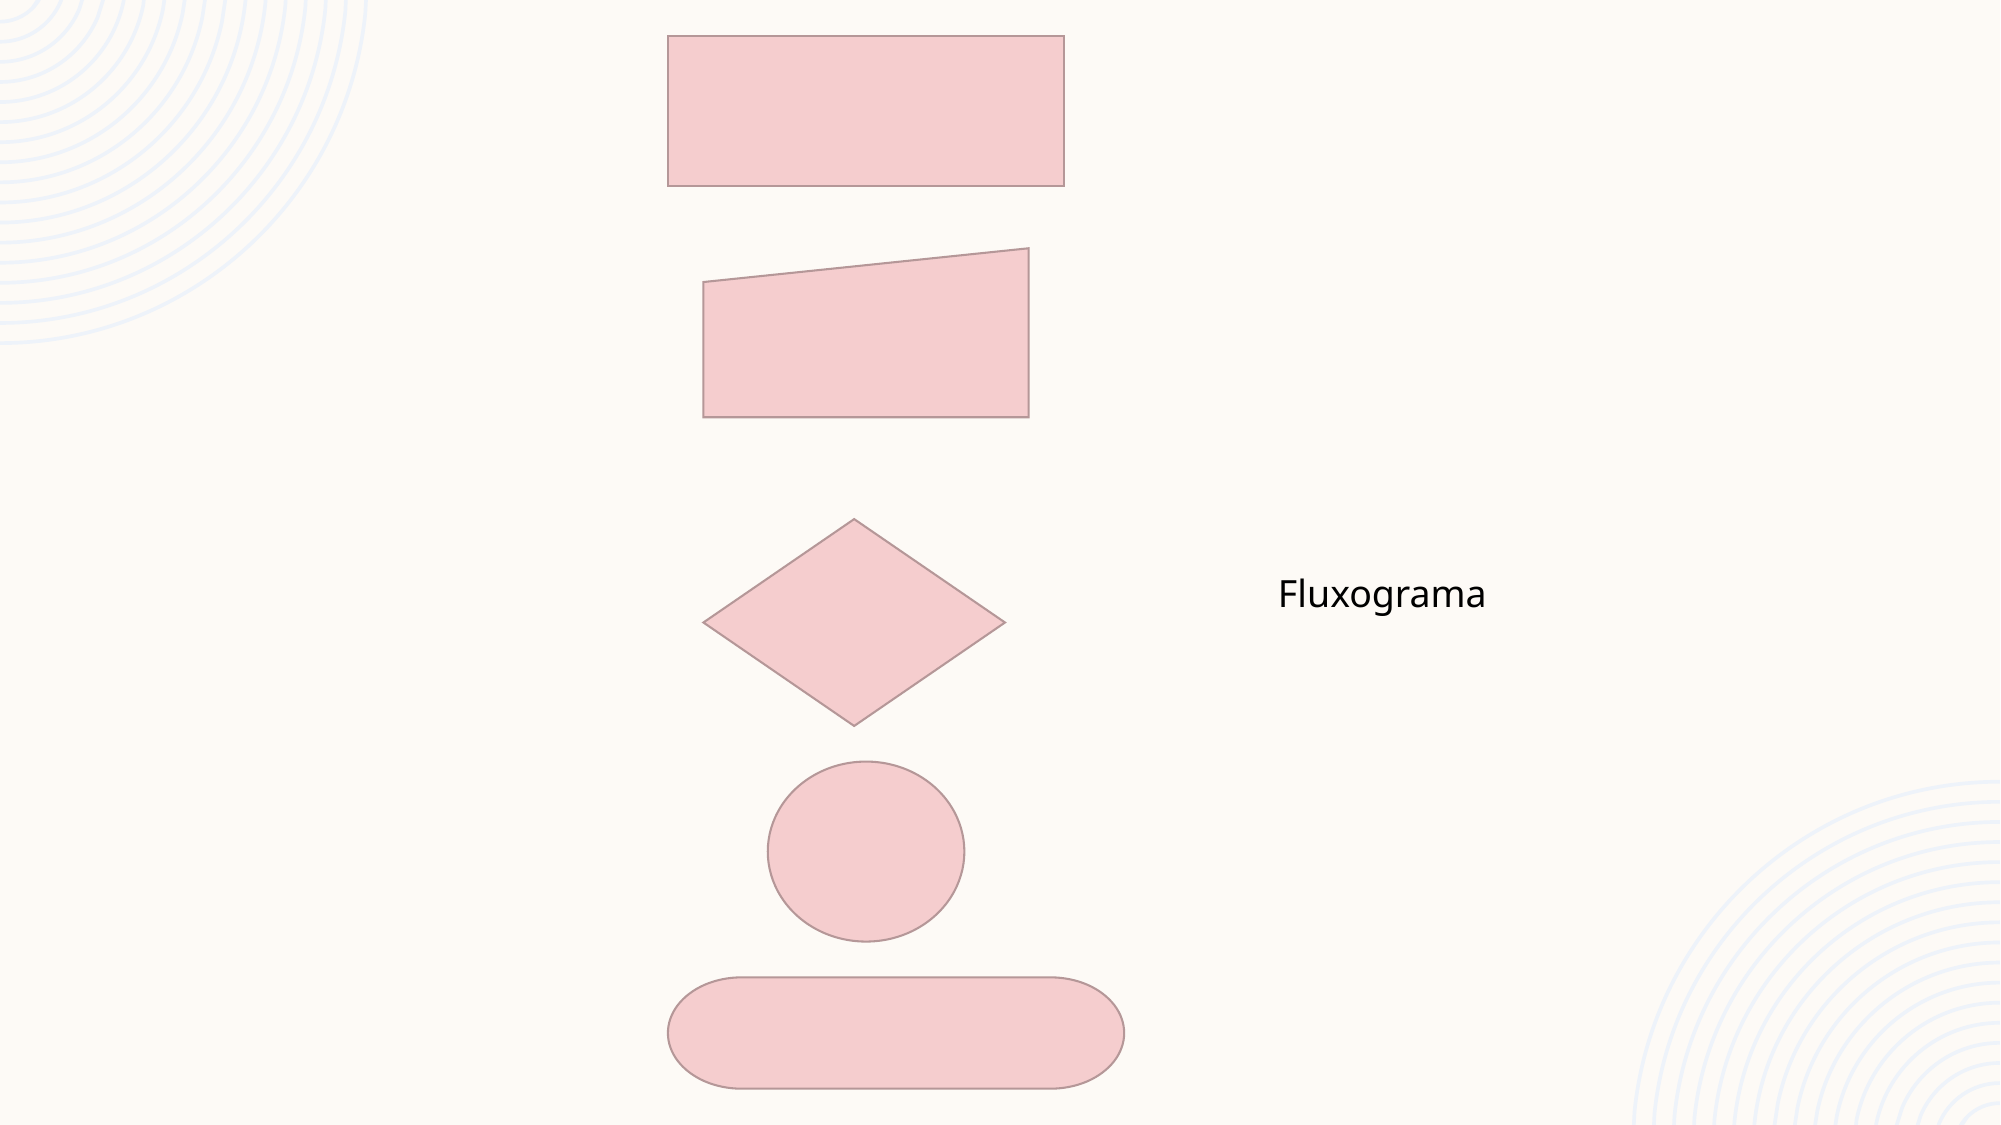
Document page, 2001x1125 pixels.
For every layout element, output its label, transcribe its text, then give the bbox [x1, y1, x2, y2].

text_box [766, 760, 966, 943]
text_box [667, 35, 1065, 187]
text_box Fluxograma [1263, 562, 1865, 623]
text_box [702, 247, 1030, 419]
text_box [666, 976, 1126, 1090]
text_box [701, 517, 1007, 728]
